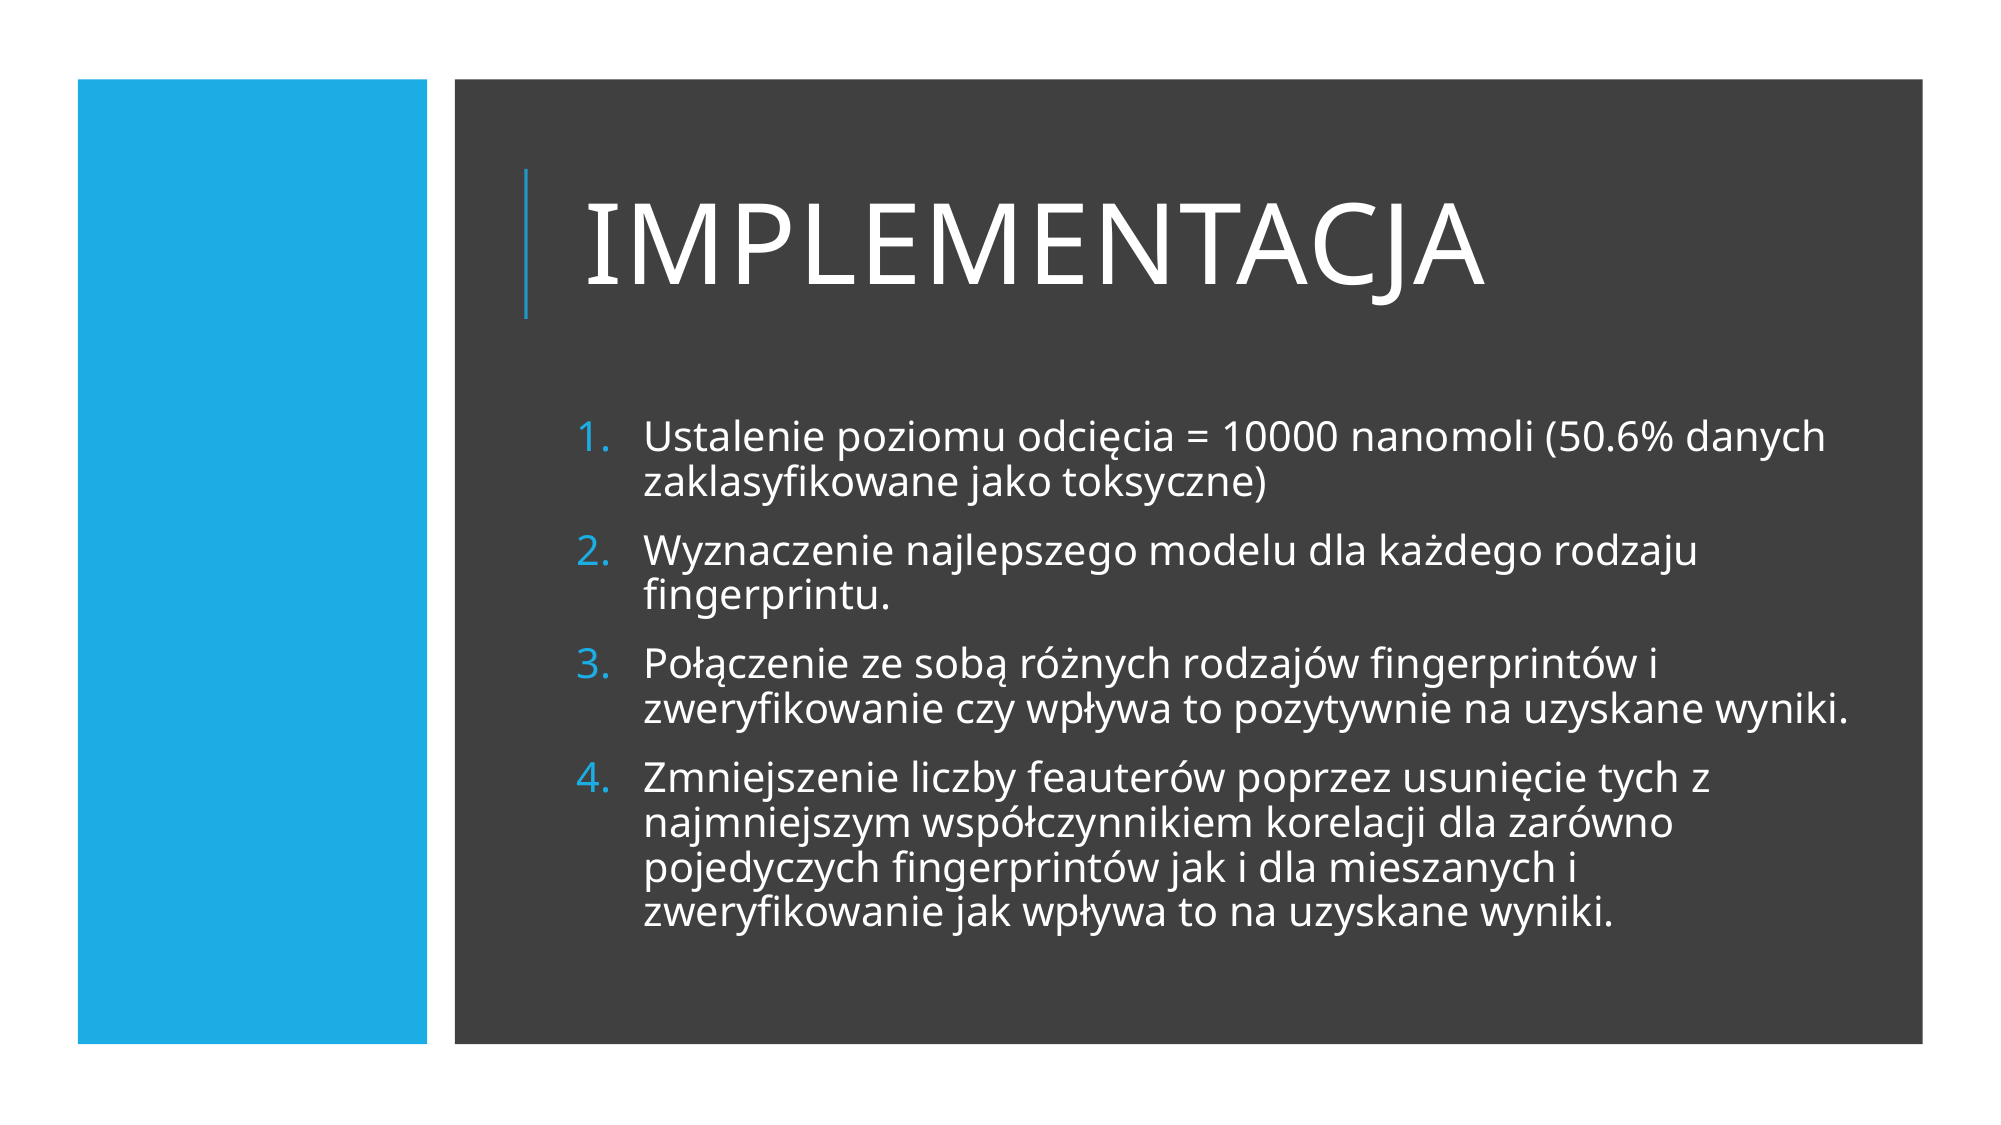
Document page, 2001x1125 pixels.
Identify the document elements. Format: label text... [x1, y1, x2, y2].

list Ustalenie poziomu odcięcia = 10000 nanomoli (50.6% danych zaklasyfikowane jako toksyczne) Wyznaczenie najlepszego modelu dla każdego rodzaju fingerprintu. Połączenie ze sobą różnych rodzajów fingerprintów i zweryfikowanie czy wpływa to pozytywnie na uzyskane wyniki. Zmniejszenie liczby feauterów poprzez usunięcie tych z najmniejszym współczynnikiem korelacji dla zarówno pojedyczych fingerprintów jak i dla mieszanych i zweryfikowanie jak wpływa to na uzyskane wyniki. [569, 408, 1869, 992]
text_box [77, 78, 428, 1045]
text_box [453, 78, 1924, 1045]
text_box [0, 0, 2000, 1125]
title implementacja [569, 129, 1869, 376]
